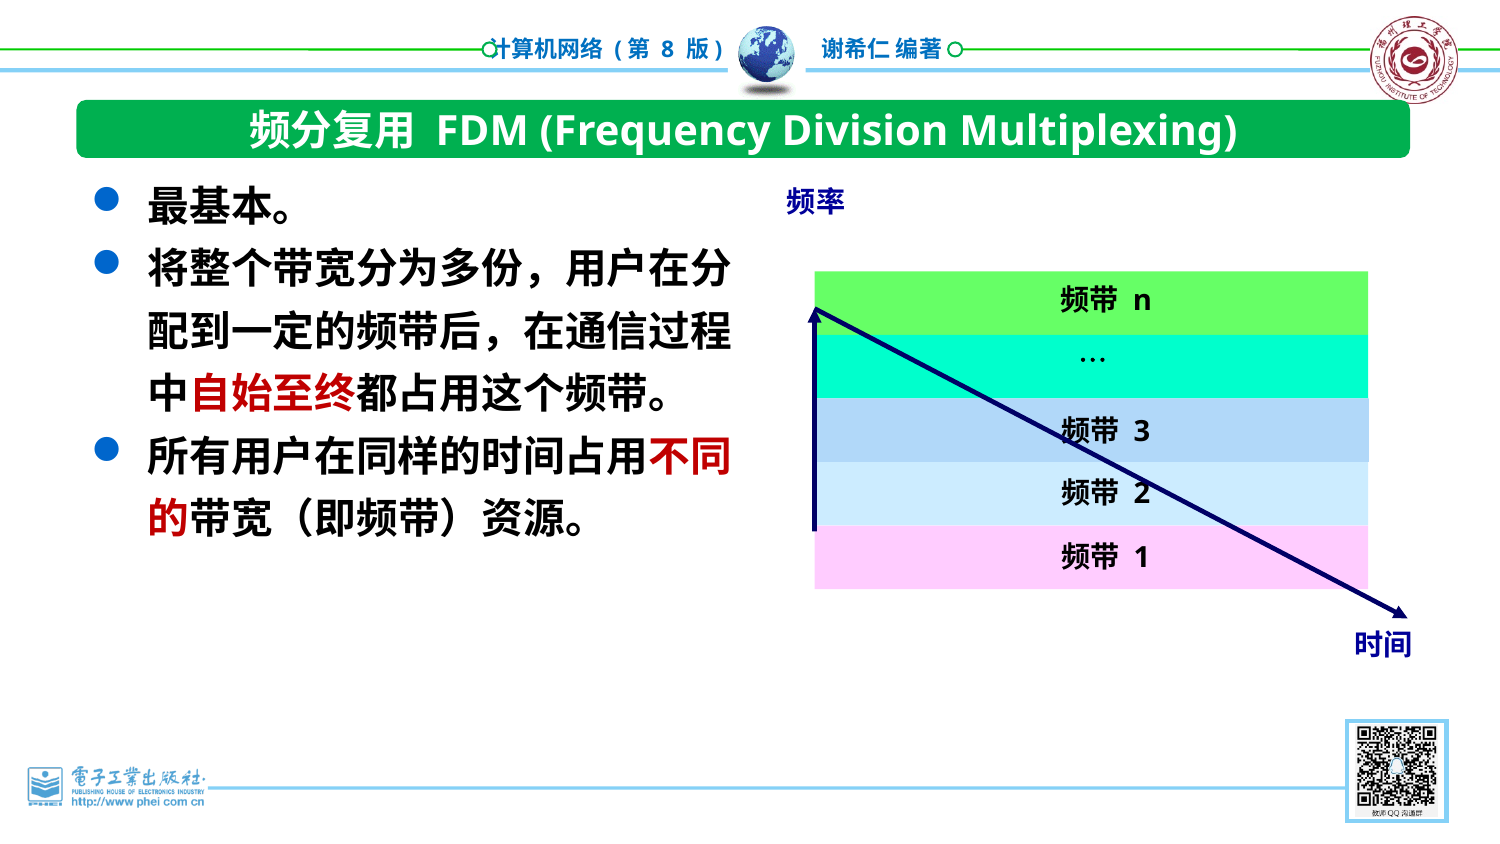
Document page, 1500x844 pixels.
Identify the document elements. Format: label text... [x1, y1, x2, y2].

picture [23, 764, 208, 809]
list 最基本。 将整个带宽分为多份，用户在分配到一定的频带后，在通信过程中自始至终都占用这个频带。 所有用户在同样的时间占用不同的带宽（即频带）资源。 [76, 160, 752, 681]
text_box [771, 180, 1429, 671]
picture [736, 24, 796, 99]
picture [1355, 724, 1438, 817]
picture [1370, 16, 1458, 104]
list 频分复用 FDM (Frequency Division Multiplexing) [204, 99, 1293, 158]
